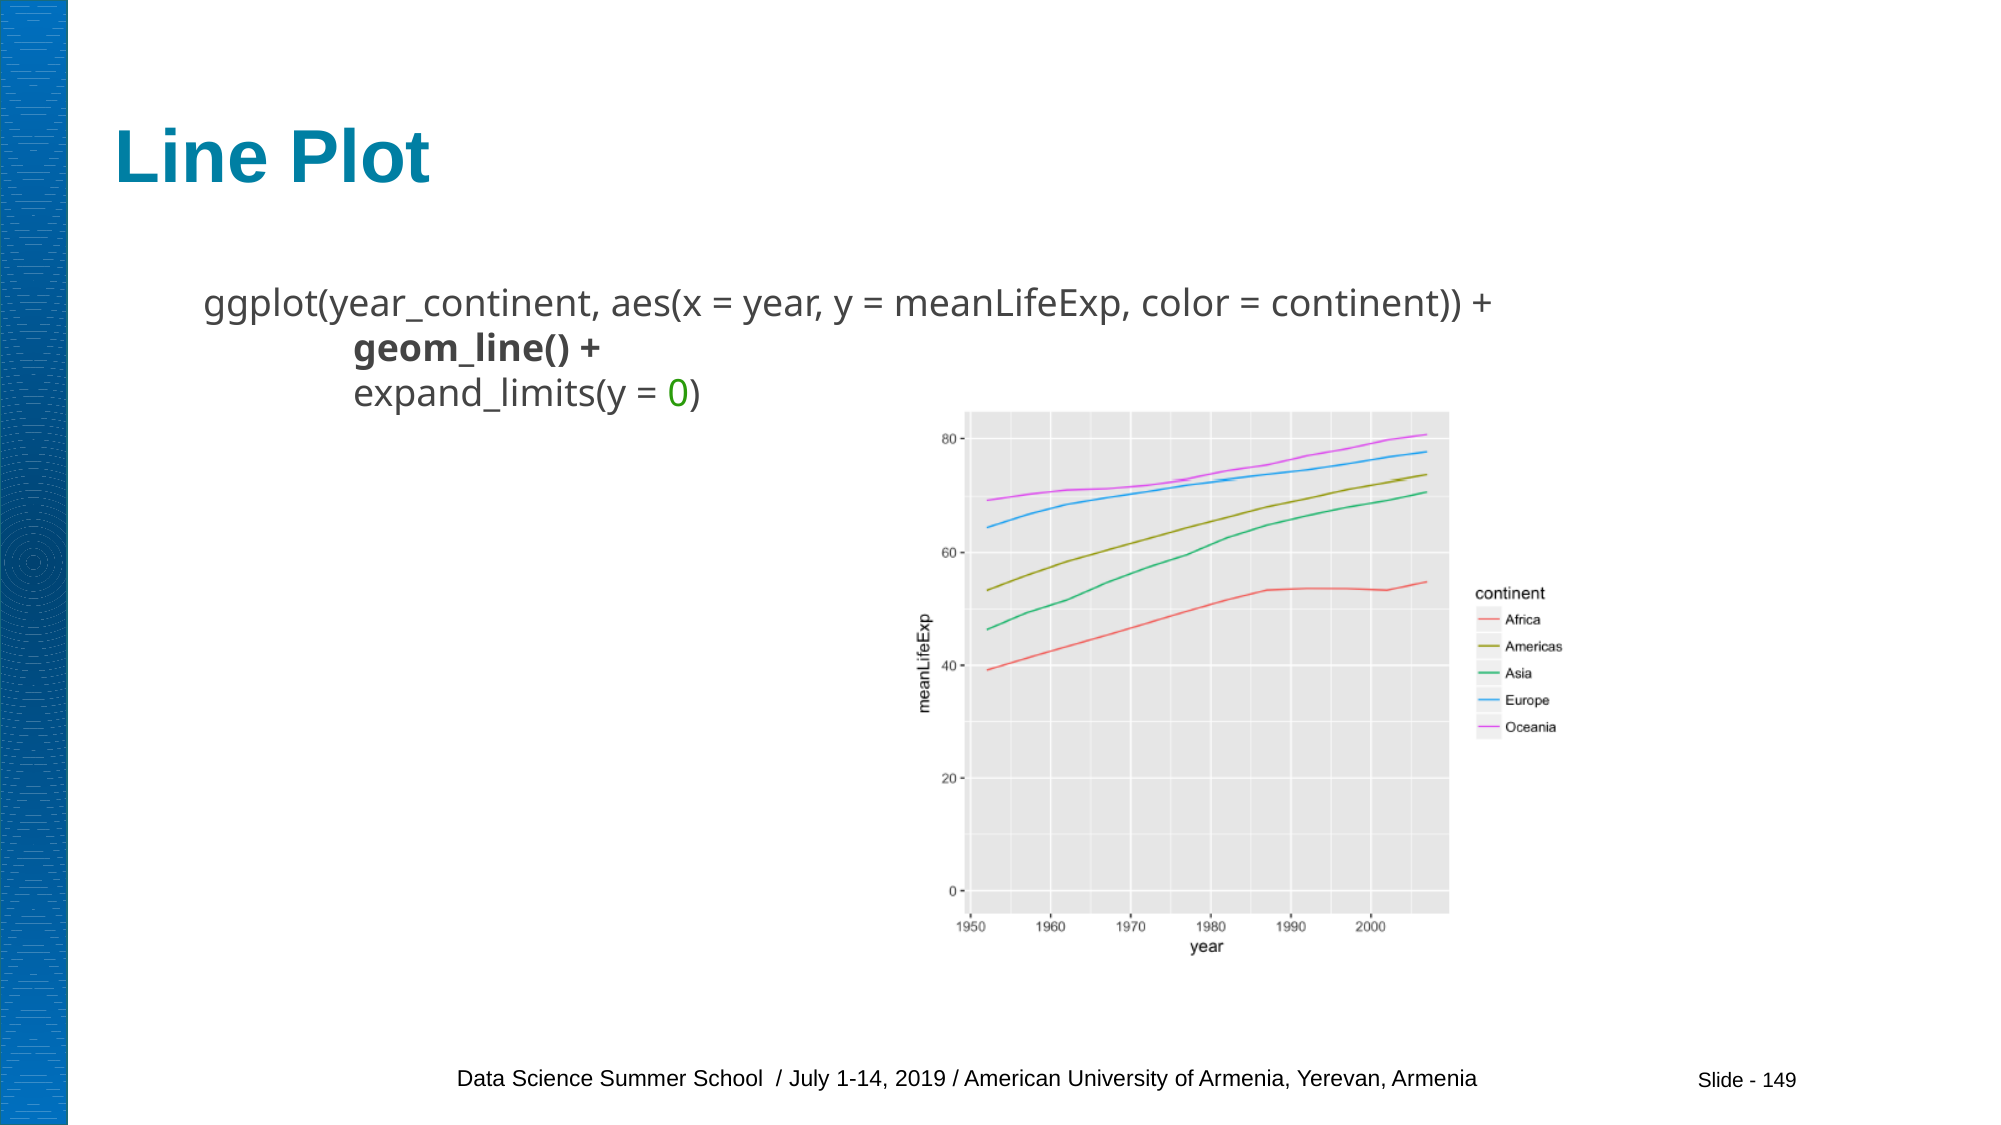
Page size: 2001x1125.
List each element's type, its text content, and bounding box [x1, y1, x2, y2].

text_box ggplot(year_continent, aes(x = year, y = meanLifeExp, color = continent)) + geom_line() + expand_limits(y = 0) [188, 271, 1831, 421]
title Line Plot [99, 37, 1900, 213]
picture [898, 384, 1589, 973]
